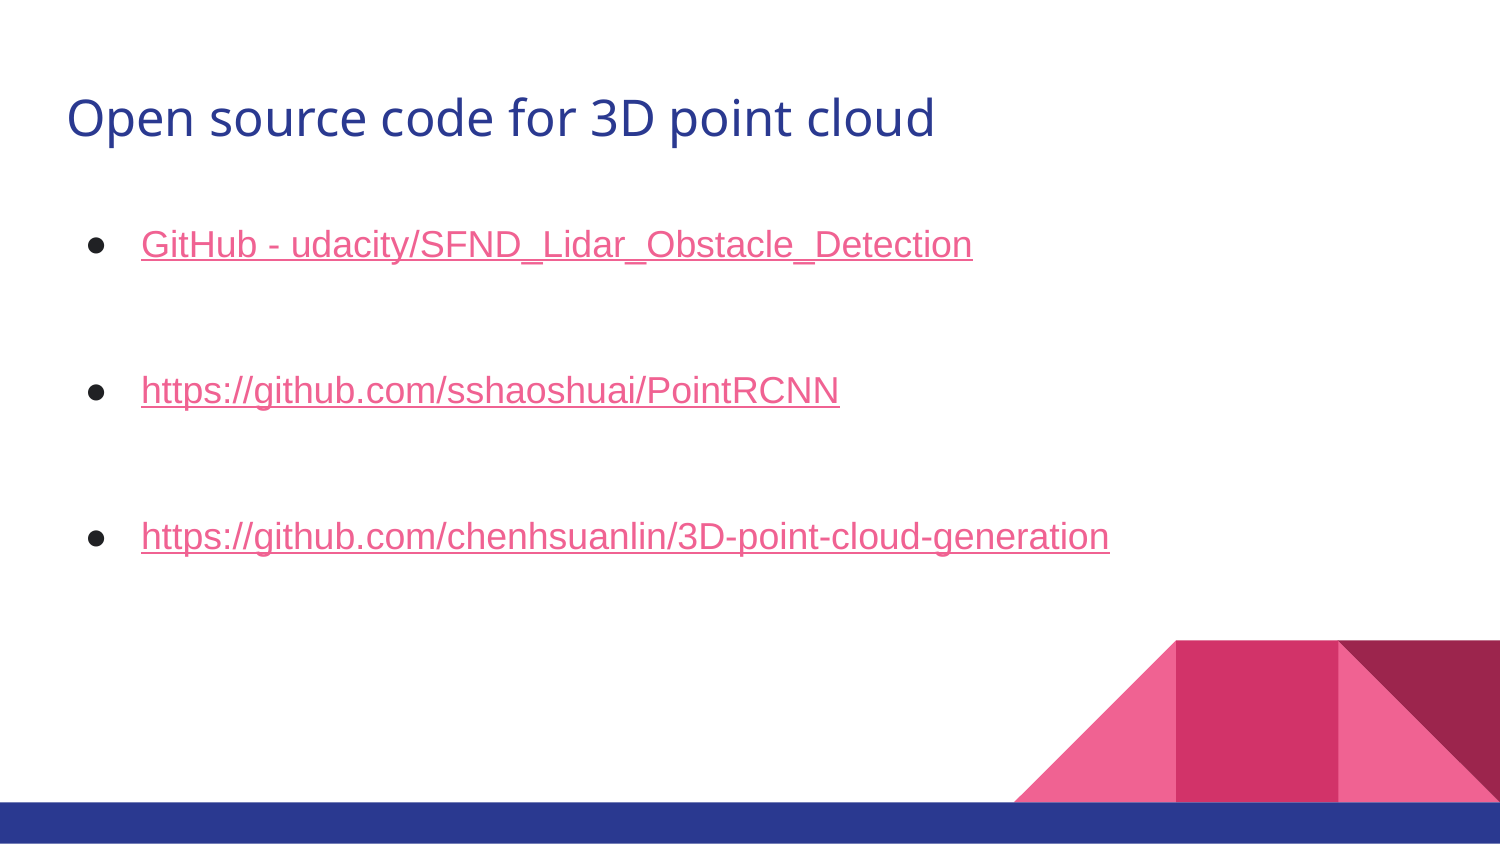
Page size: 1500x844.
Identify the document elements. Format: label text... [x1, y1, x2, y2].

list GitHub - udacity/SFND_Lidar_Obstacle_Detection https://github.com/sshaoshuai/PointRCNN https://github.com/chenhsuanlin/3D-point-cloud-generation [51, 201, 1449, 750]
title Open source code for 3D point cloud [51, 67, 1449, 167]
